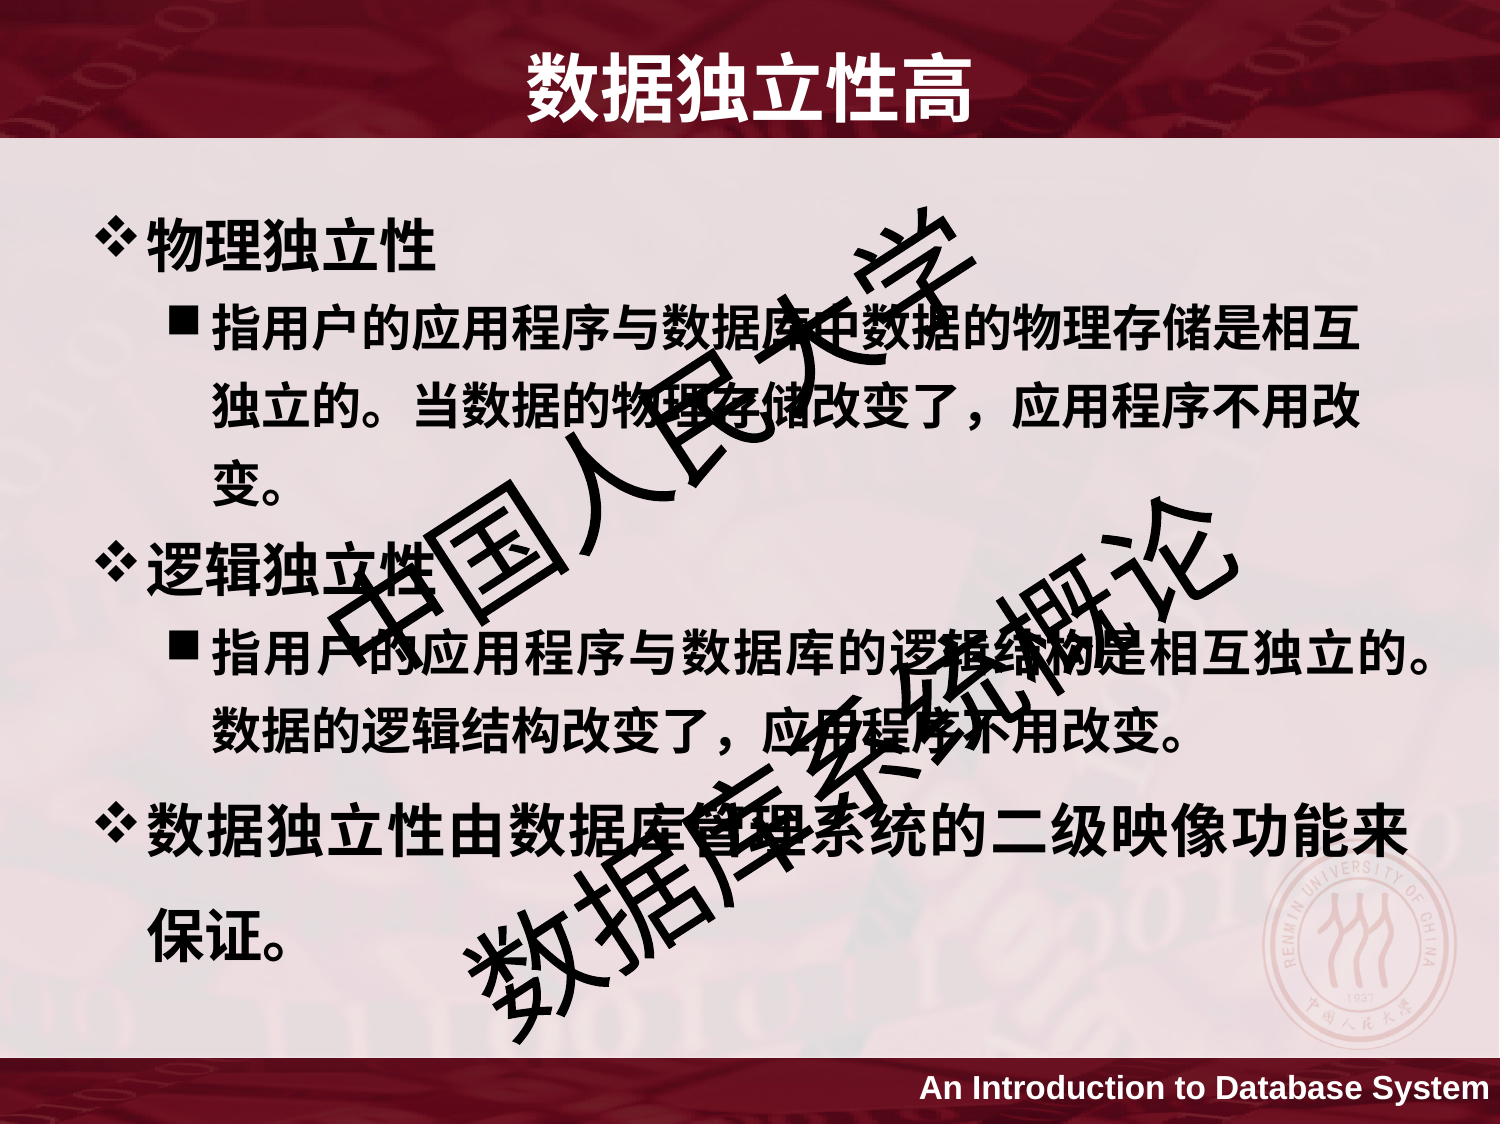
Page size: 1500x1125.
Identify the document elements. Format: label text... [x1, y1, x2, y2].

title 数据独立性高 [74, 0, 1426, 179]
picture [0, 0, 1500, 1125]
list 物理独立性 指用户的应用程序与数据库中数据的物理存储是相互独立的。当数据的物理存储改变了，应用程序不用改变。 逻辑独立性 指用户的应用程序与数据库的逻辑结构是相互独立的。数据的逻辑结构改变了，应用程序不用改变。 数据独立性由数据库管理系统的二级映像功能来保证。 [74, 179, 1426, 1017]
